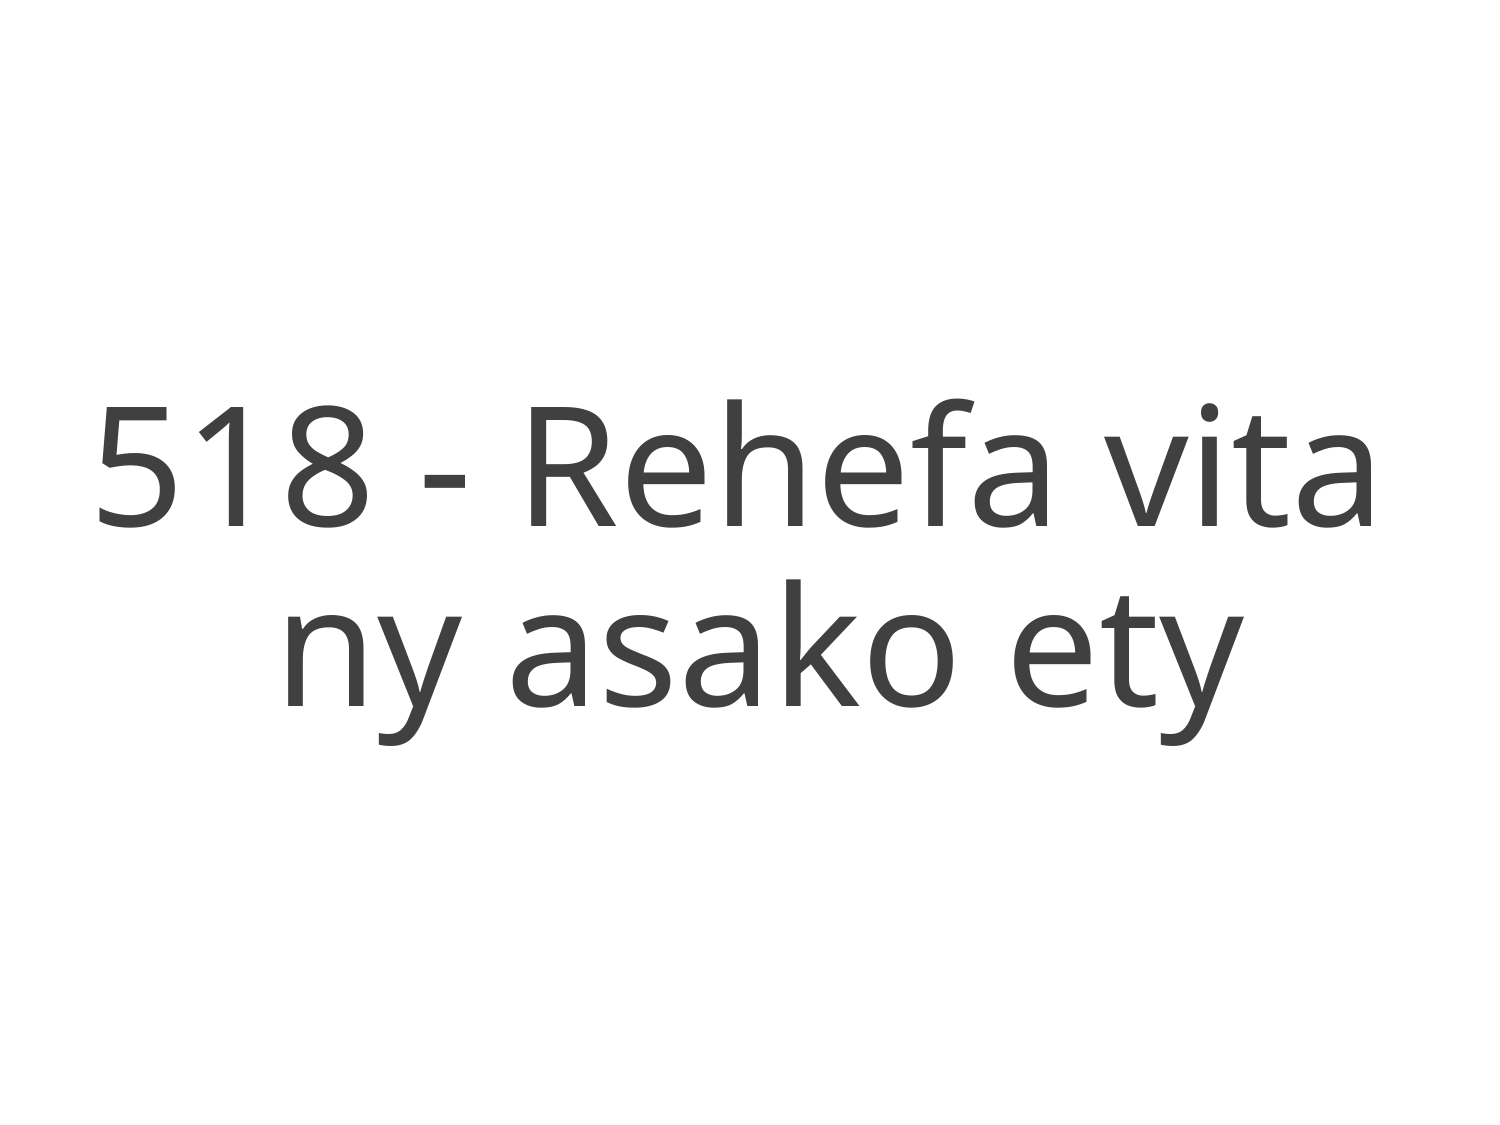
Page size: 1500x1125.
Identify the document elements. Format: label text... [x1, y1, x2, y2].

title 518 - Rehefa vita ny asako ety [0, 453, 1500, 672]
